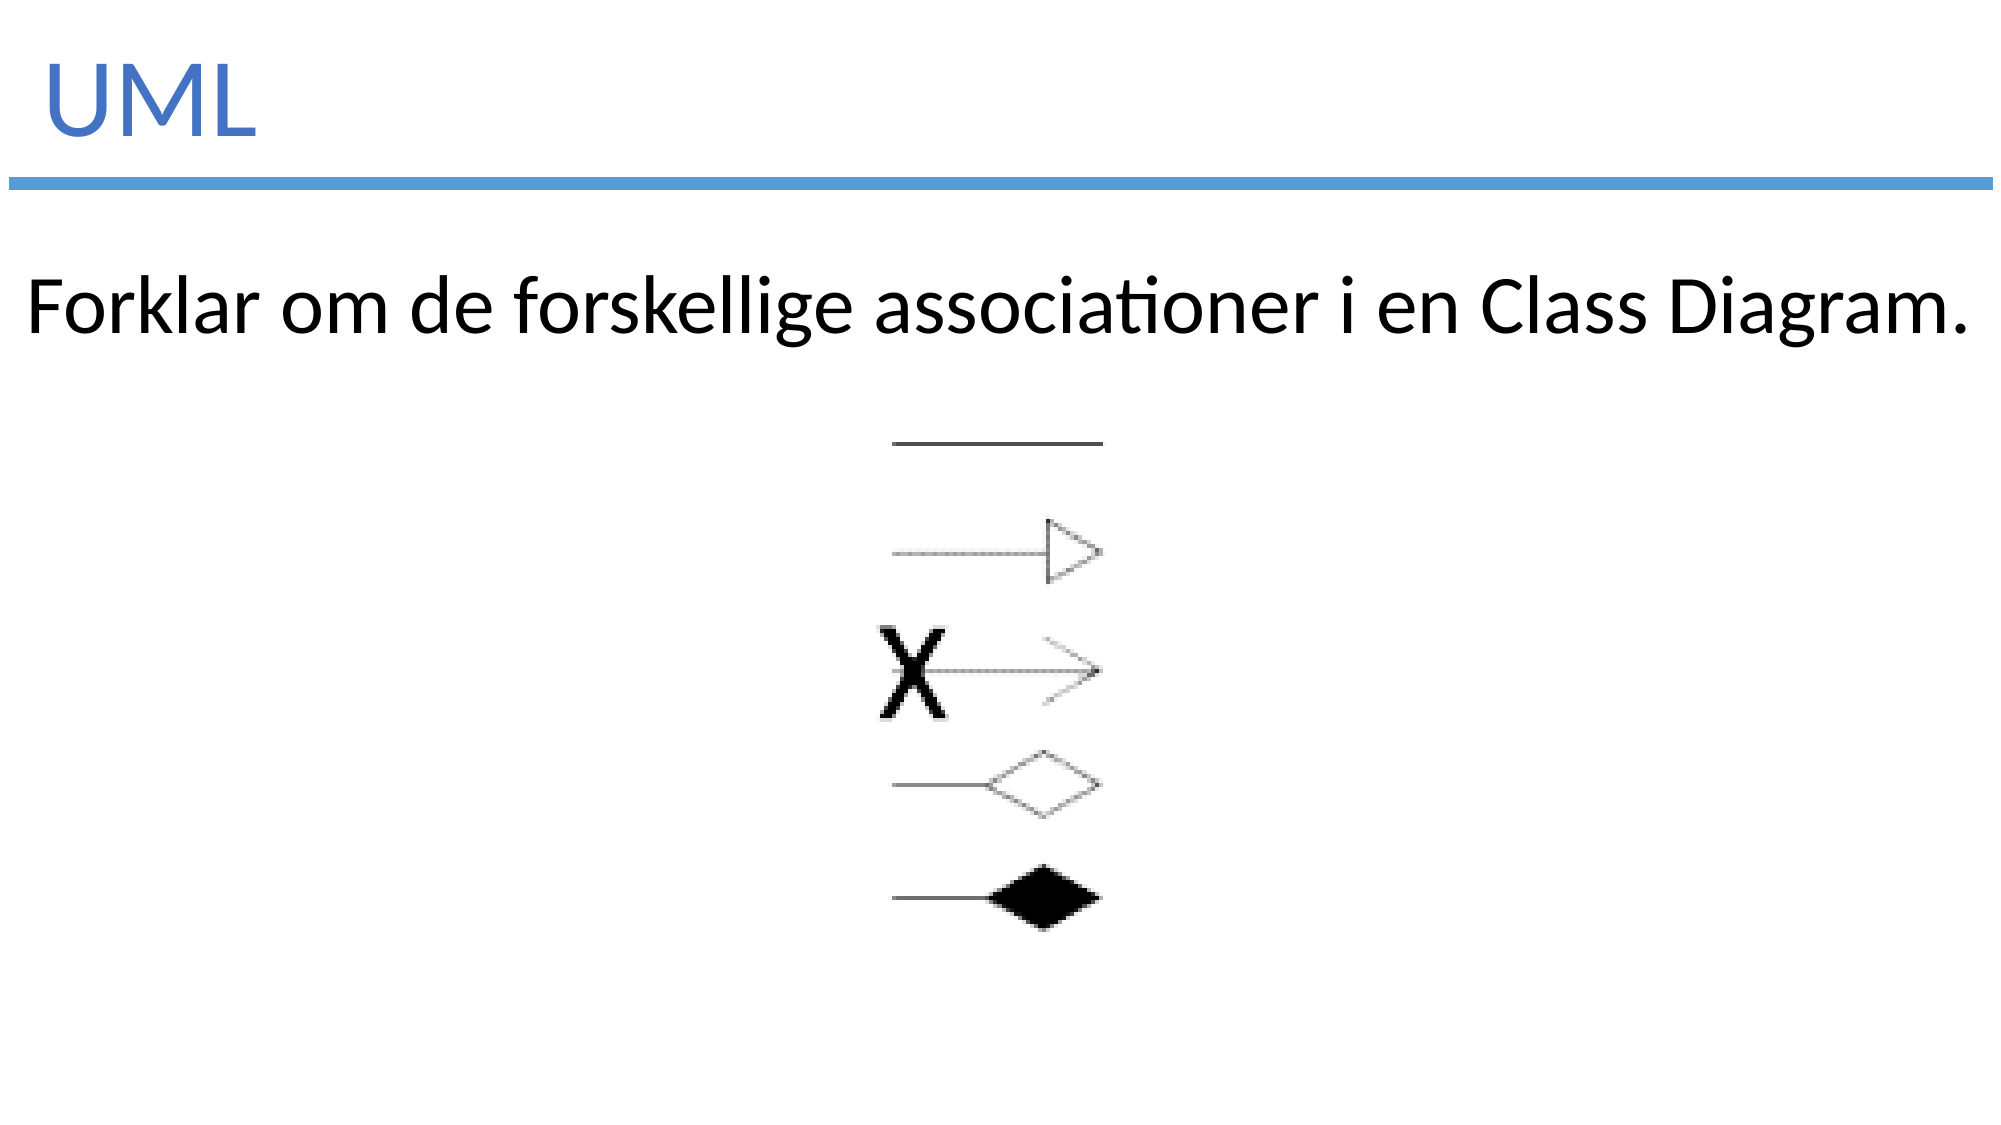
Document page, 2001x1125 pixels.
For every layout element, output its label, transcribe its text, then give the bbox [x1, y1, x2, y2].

picture [828, 374, 1172, 1026]
text_box Forklar om de forskellige associationer i en Class Diagram. [11, 243, 1989, 358]
text_box UML [15, 16, 285, 167]
